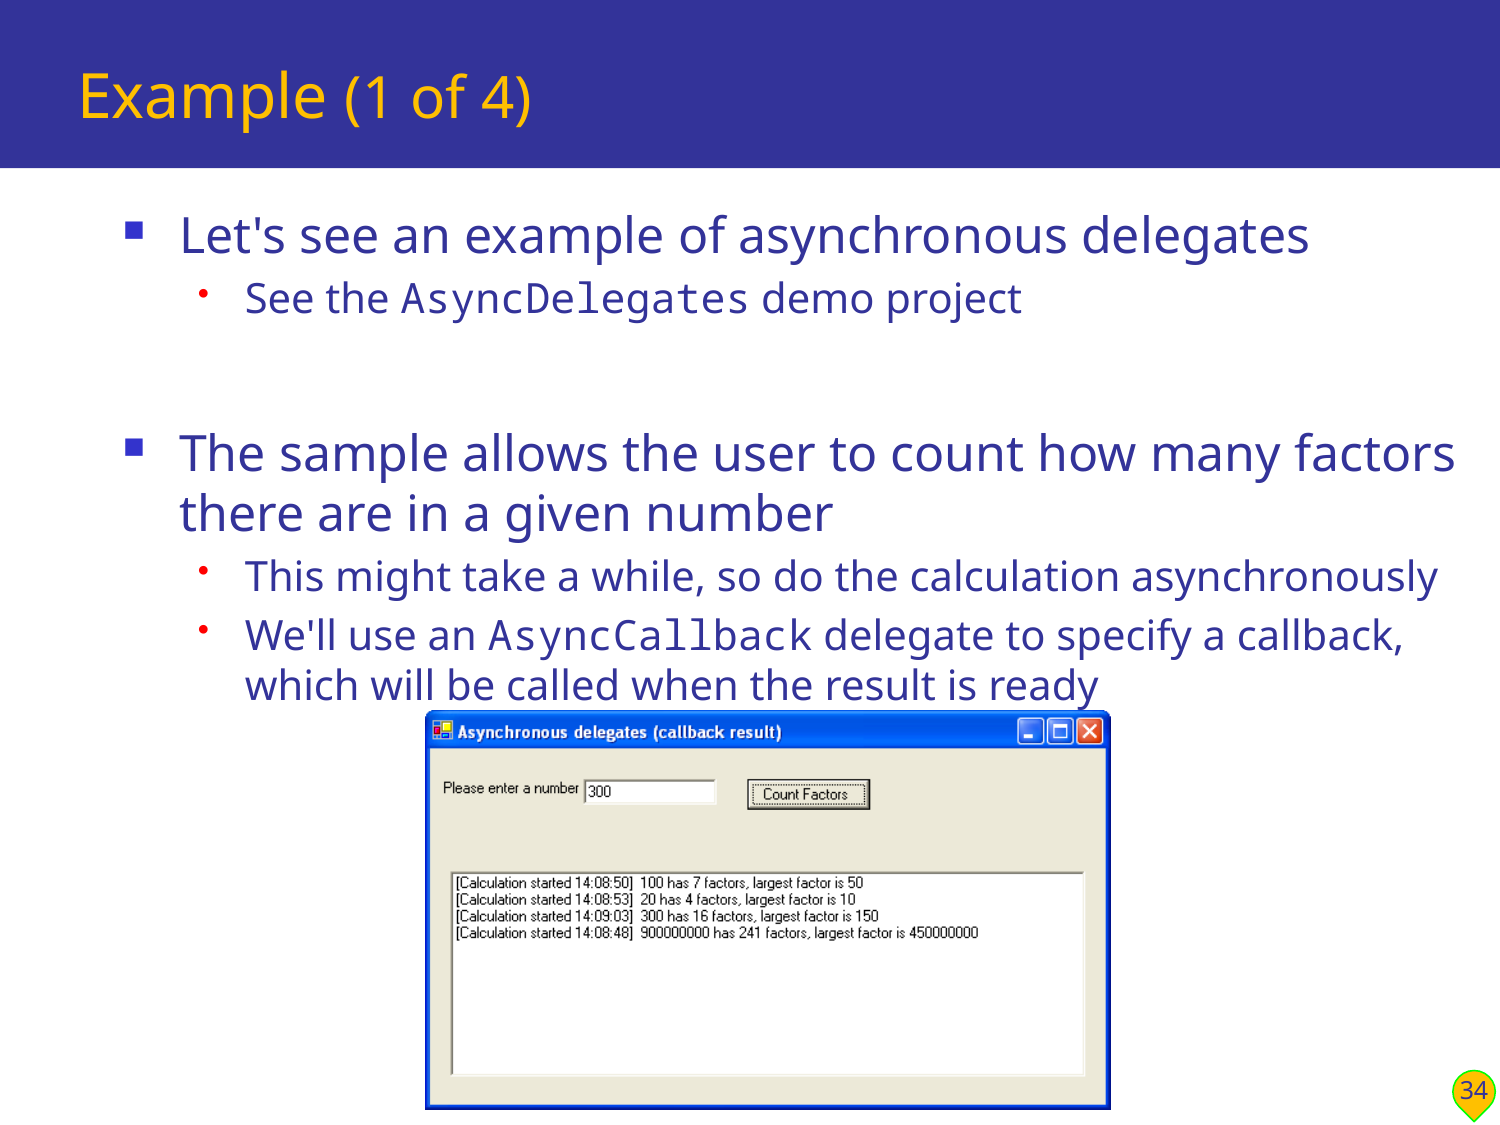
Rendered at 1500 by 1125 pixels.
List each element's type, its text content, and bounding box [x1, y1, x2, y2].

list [425, 710, 1111, 1110]
title Example (1 of 4) [61, 24, 1465, 139]
footer 34 [1431, 1040, 1500, 1117]
list Let's see an example of asynchronous delegates See the AsyncDelegates demo project The sample allows the user to count how many factors there are in a given number This might take a while, so do the calculation asynchronously We'll use an AsyncCallback delegate to specify a callback, which will be called when the result is ready [107, 196, 1500, 1007]
